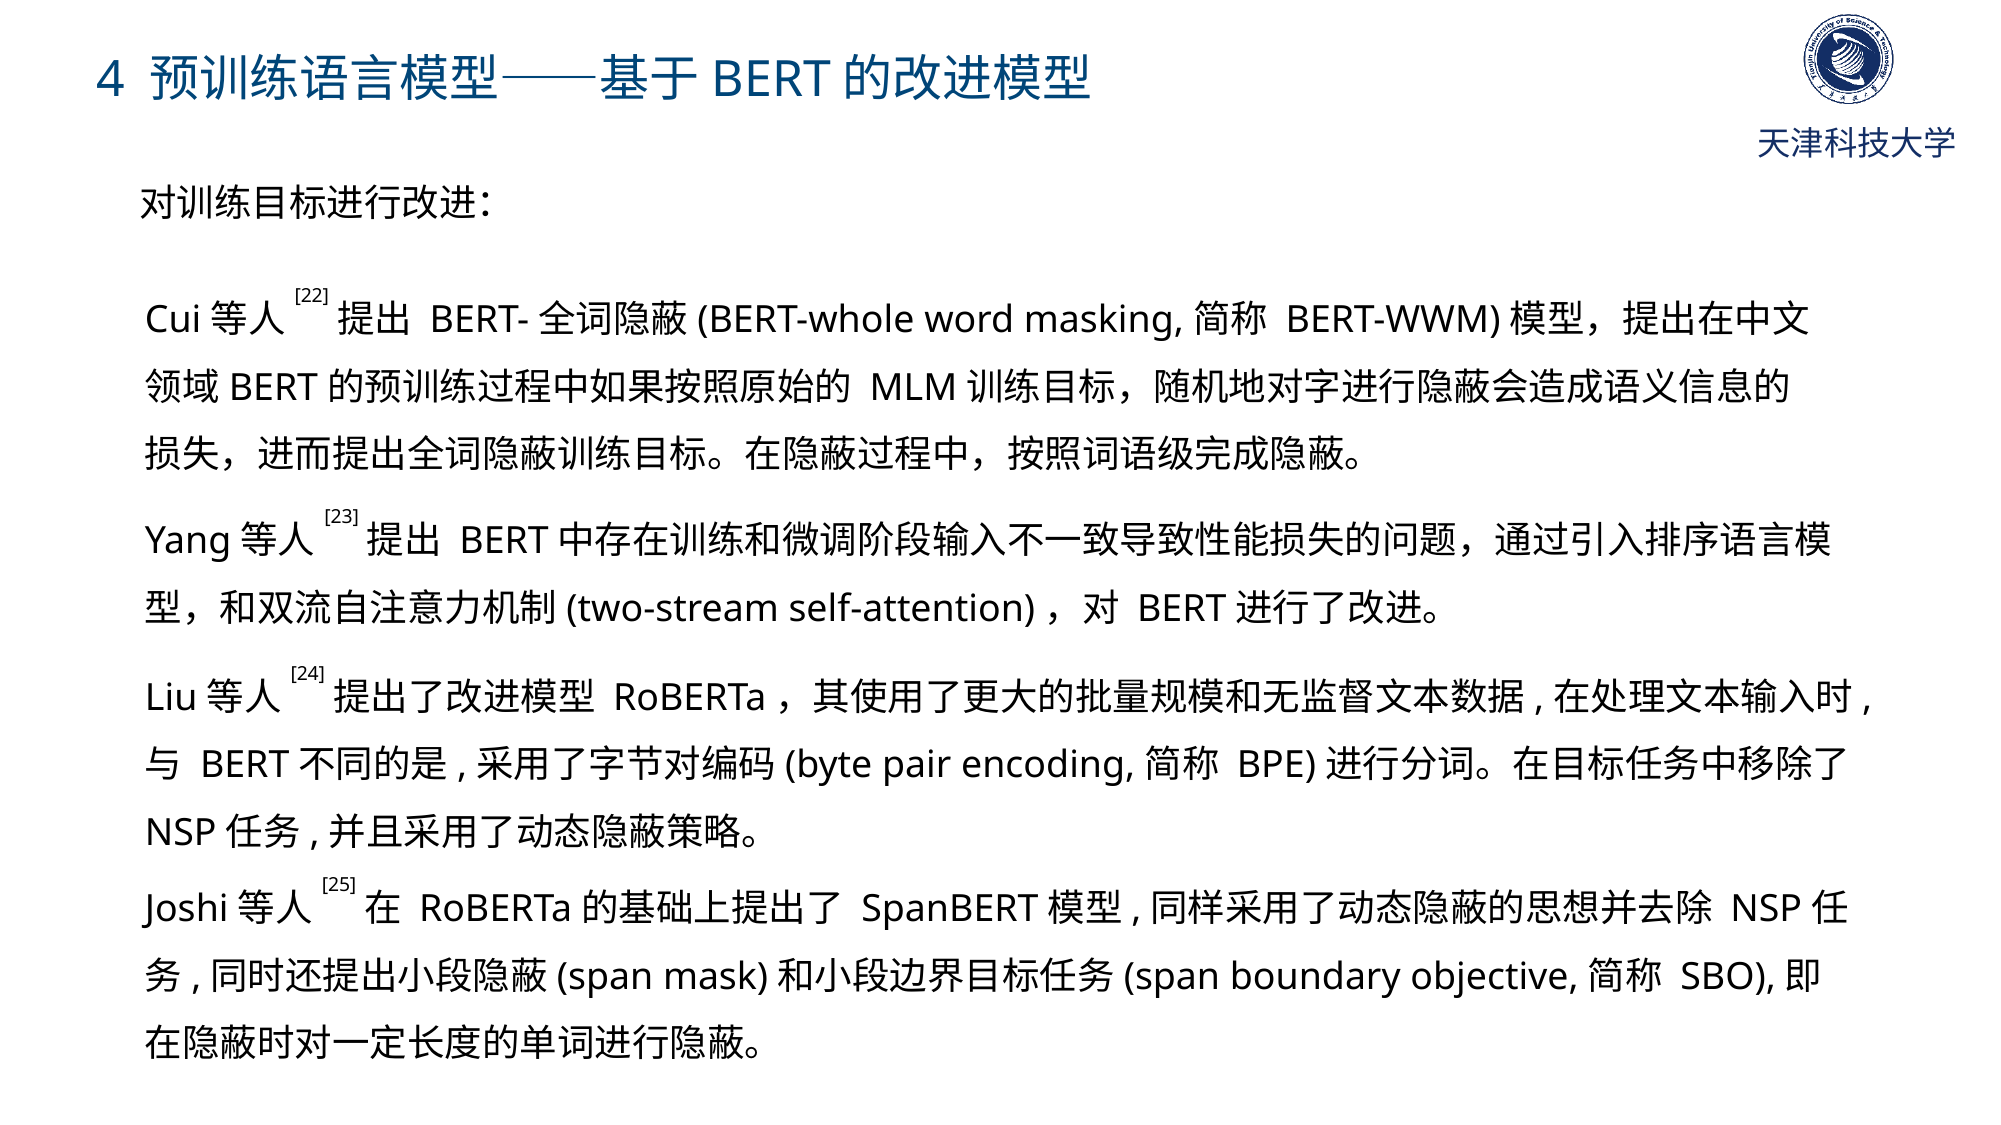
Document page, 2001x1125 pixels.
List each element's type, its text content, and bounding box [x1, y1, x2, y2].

text_box 4 预训练语言模型——基于BERT的改进模型 [0, 38, 1332, 114]
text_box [1742, 1, 1981, 171]
text_box Joshi等人[25]在 RoBERTa的基础上提出了 SpanBERT模型,同样采用了动态隐蔽的思想并去除 NSP任务,同时还提出小段隐蔽(span mask)和小段边界目标任务(span boundary objective,简称 SBO),即在隐蔽时对一定长度的单词进行隐蔽。 [130, 836, 1870, 1072]
text_box Liu等人[24]提出了改进模型 RoBERTa，其使用了更大的批量规模和无监督文本数据,在处理文本输入时,与 BERT不同的是,采用了字节对编码(byte pair encoding,简称 BPE)进行分词。在目标任务中移除了 NSP任务,并且采用了动态隐蔽策略。 [130, 625, 1918, 861]
text_box 对训练目标进行改进： [124, 171, 1196, 232]
text_box Cui等人[22]提出 BERT-全词隐蔽(BERT-whole word masking,简称 BERT-WWM)模型，提出在中文领域BERT的预训练过程中如果按照原始的 MLM训练目标，随机地对字进行隐蔽会造成语义信息的损失，进而提出全词隐蔽训练目标。在隐蔽过程中，按照词语级完成隐蔽。 [130, 247, 1838, 468]
text_box Yang等人[23]提出 BERT中存在训练和微调阶段输入不一致导致性能损失的问题，通过引入排序语言模型，和双流自注意力机制(two-stream self-attention)，对 BERT进行了改进。 [130, 468, 1882, 625]
